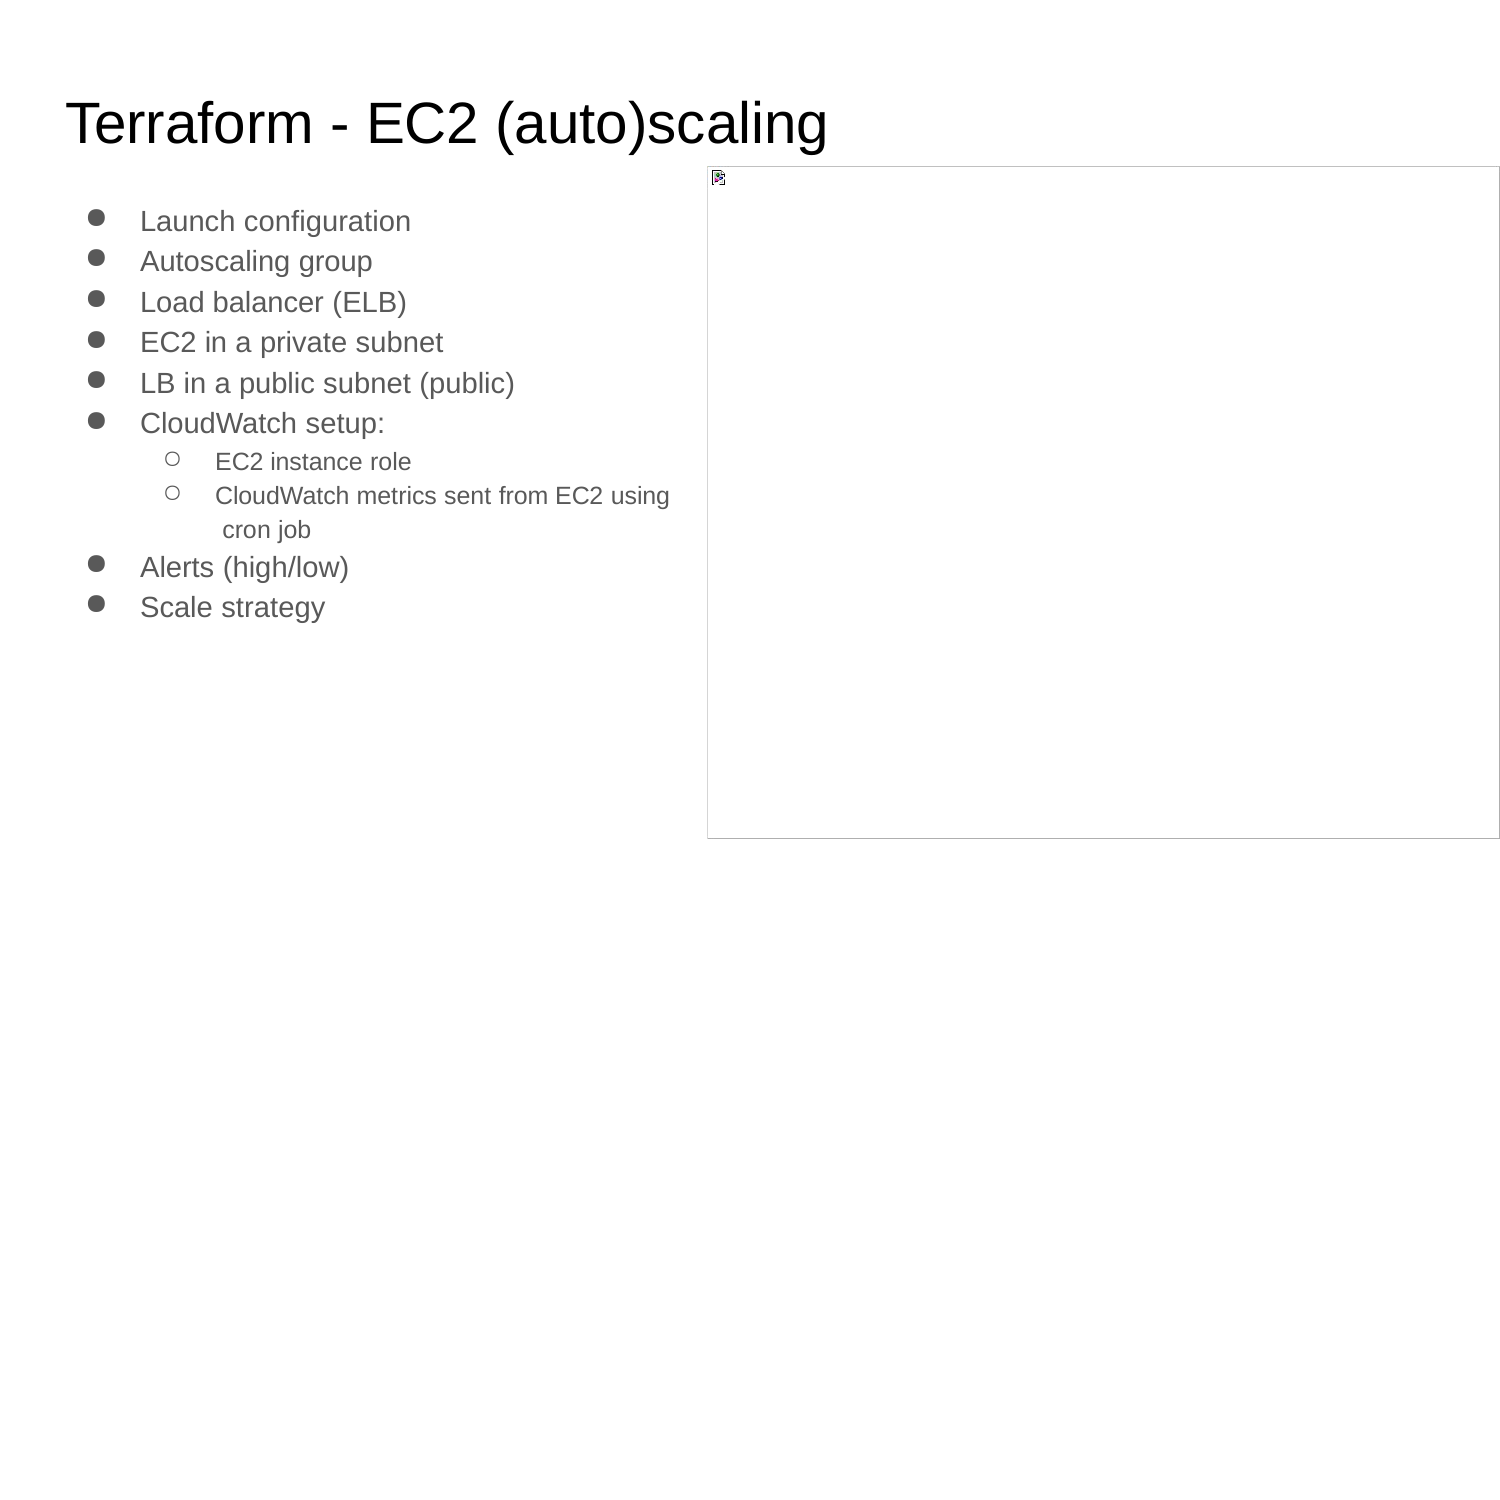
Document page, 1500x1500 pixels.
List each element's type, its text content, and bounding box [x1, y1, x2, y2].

text_box Launch configuration Autoscaling group Load balancer (ELB) EC2 in a private subnet LB in a public subnet (public) CloudWatch setup: EC2 instance role CloudWatch metrics sent from EC2 using cron job Alerts (high/low) Scale strategy [83, 194, 674, 624]
title Terraform - EC2 (auto)scaling [63, 82, 838, 336]
text_box [707, 166, 1500, 839]
